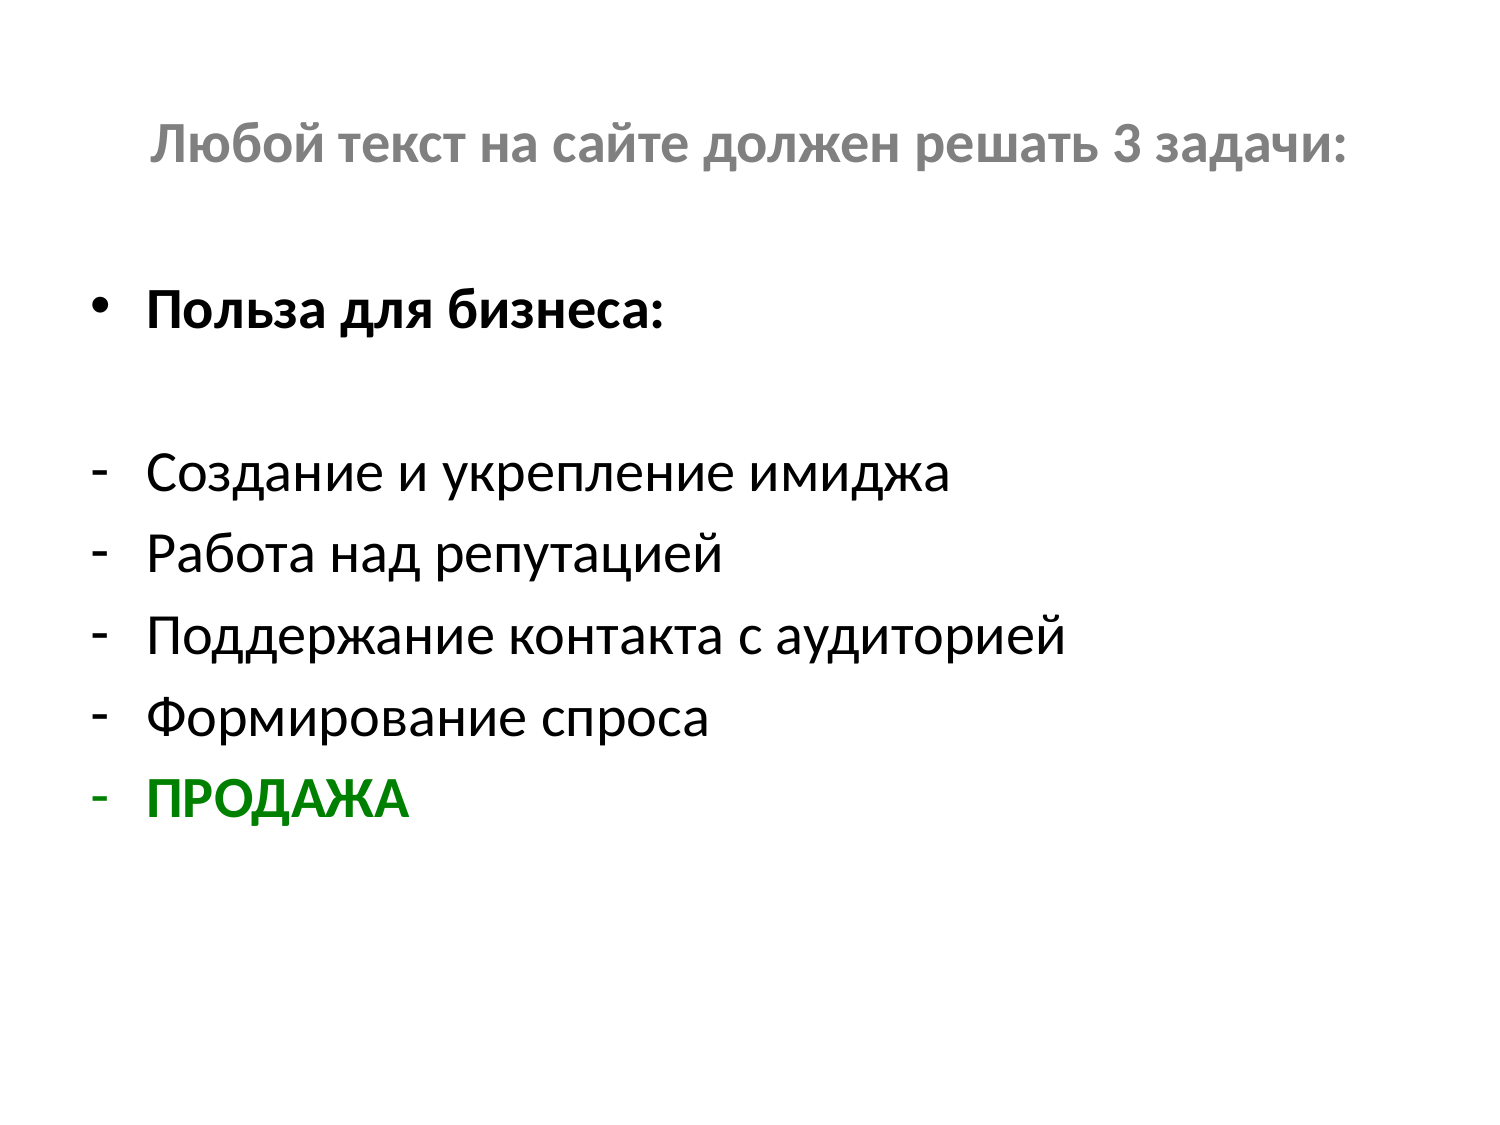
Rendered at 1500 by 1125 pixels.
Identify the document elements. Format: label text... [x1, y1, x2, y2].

title Любой текст на сайте должен решать 3 задачи: [75, 45, 1425, 233]
list Польза для бизнеса: Создание и укрепление имиджа Работа над репутацией Поддержание контакта с аудиторией Формирование спроса ПРОДАЖА [75, 262, 1425, 1005]
